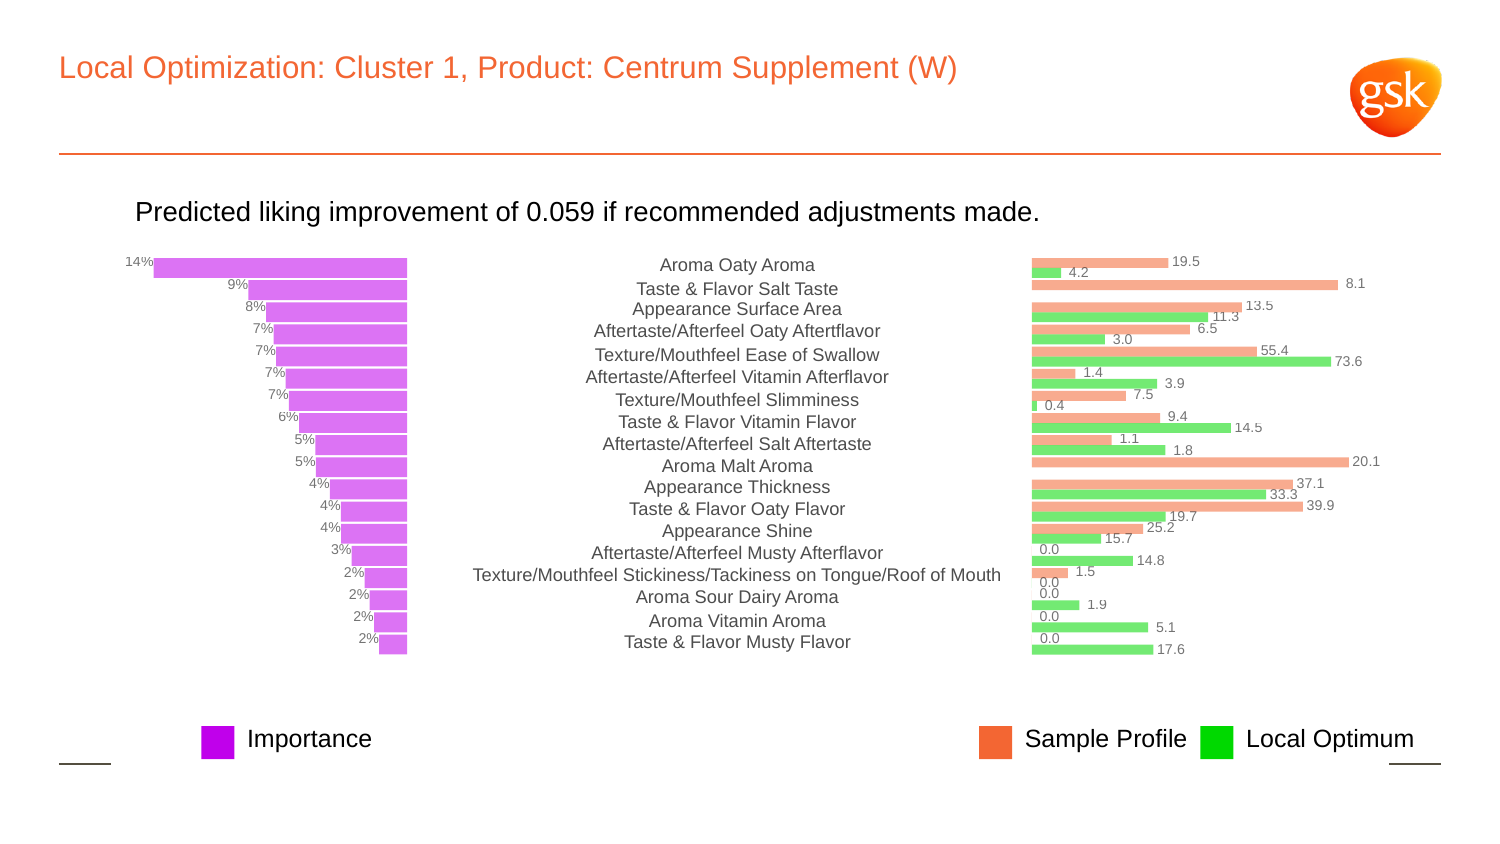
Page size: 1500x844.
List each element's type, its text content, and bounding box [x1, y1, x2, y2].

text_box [112, 194, 1388, 796]
picture [1333, 38, 1457, 157]
title Local Optimization: Cluster 1, Product: Centrum Supplement (W) [58, 47, 1302, 86]
